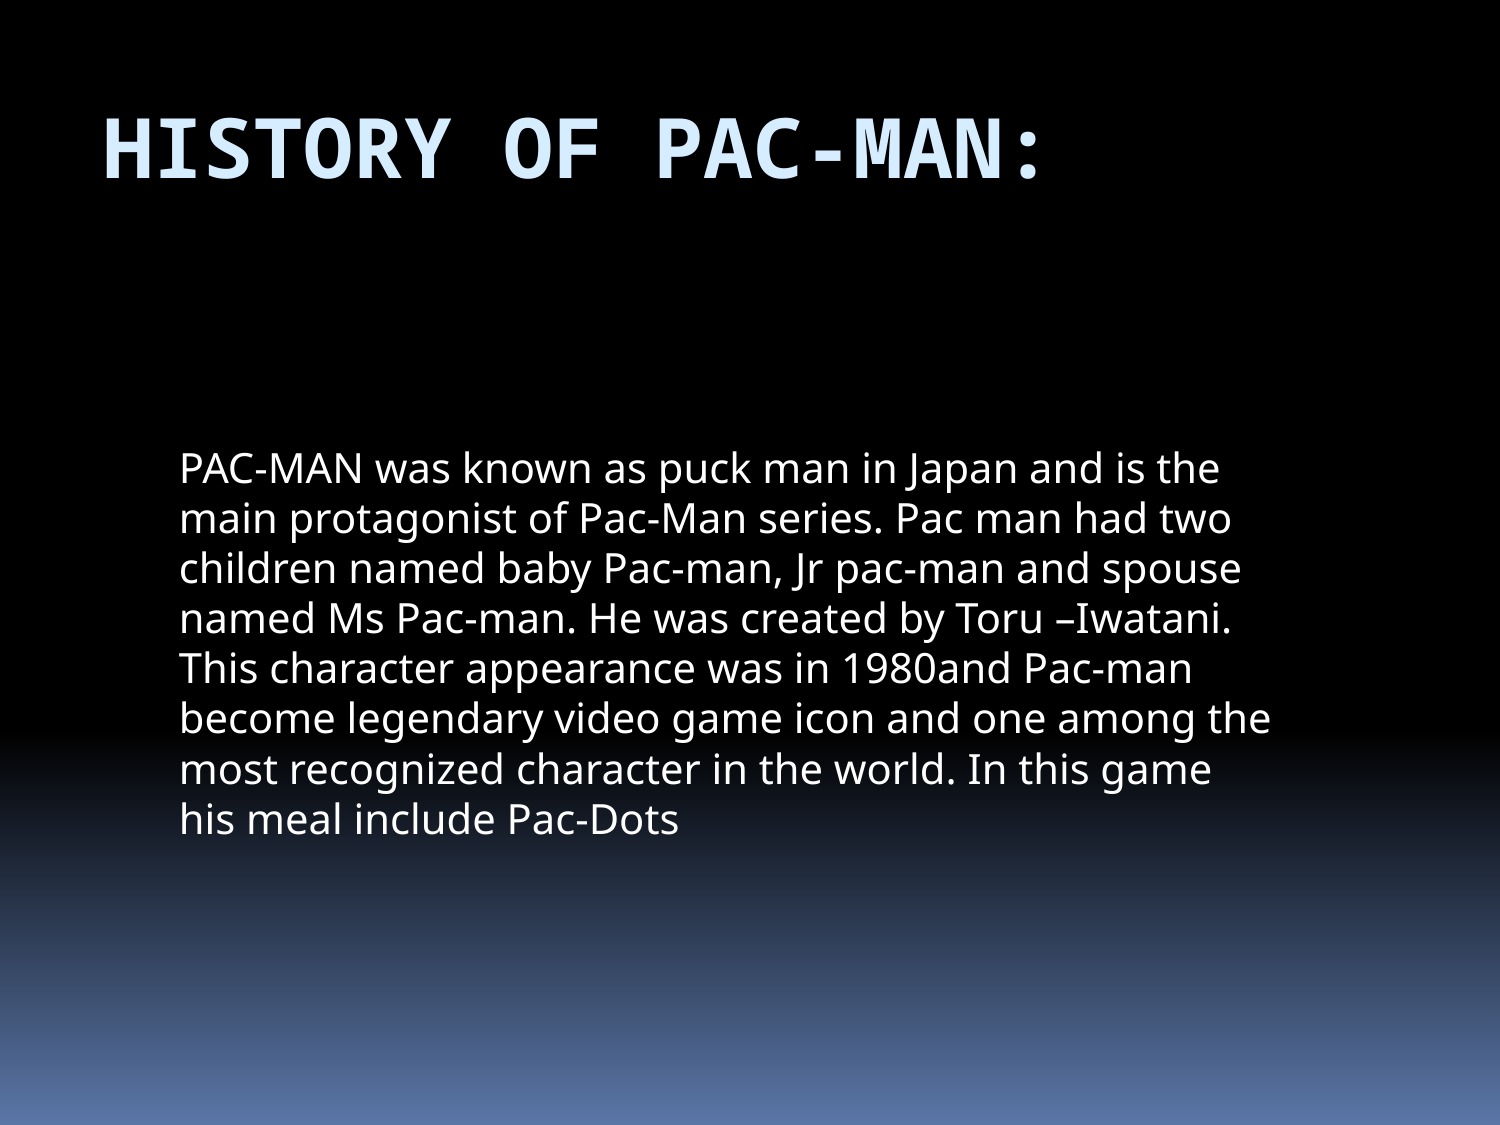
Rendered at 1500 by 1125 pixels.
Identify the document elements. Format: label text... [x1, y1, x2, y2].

title History of pac-man: [88, 87, 1412, 300]
subtitle PAC-MAN was known as puck man in Japan and is the main protagonist of Pac-Man series. Pac man had two children named baby Pac-man, Jr pac-man and spouse named Ms Pac-man. He was created by Toru –Iwatani. This character appearance was in 1980and Pac-man become legendary video game icon and one among the most recognized character in the world. In this game his meal include Pac-Dots [162, 399, 1288, 850]
